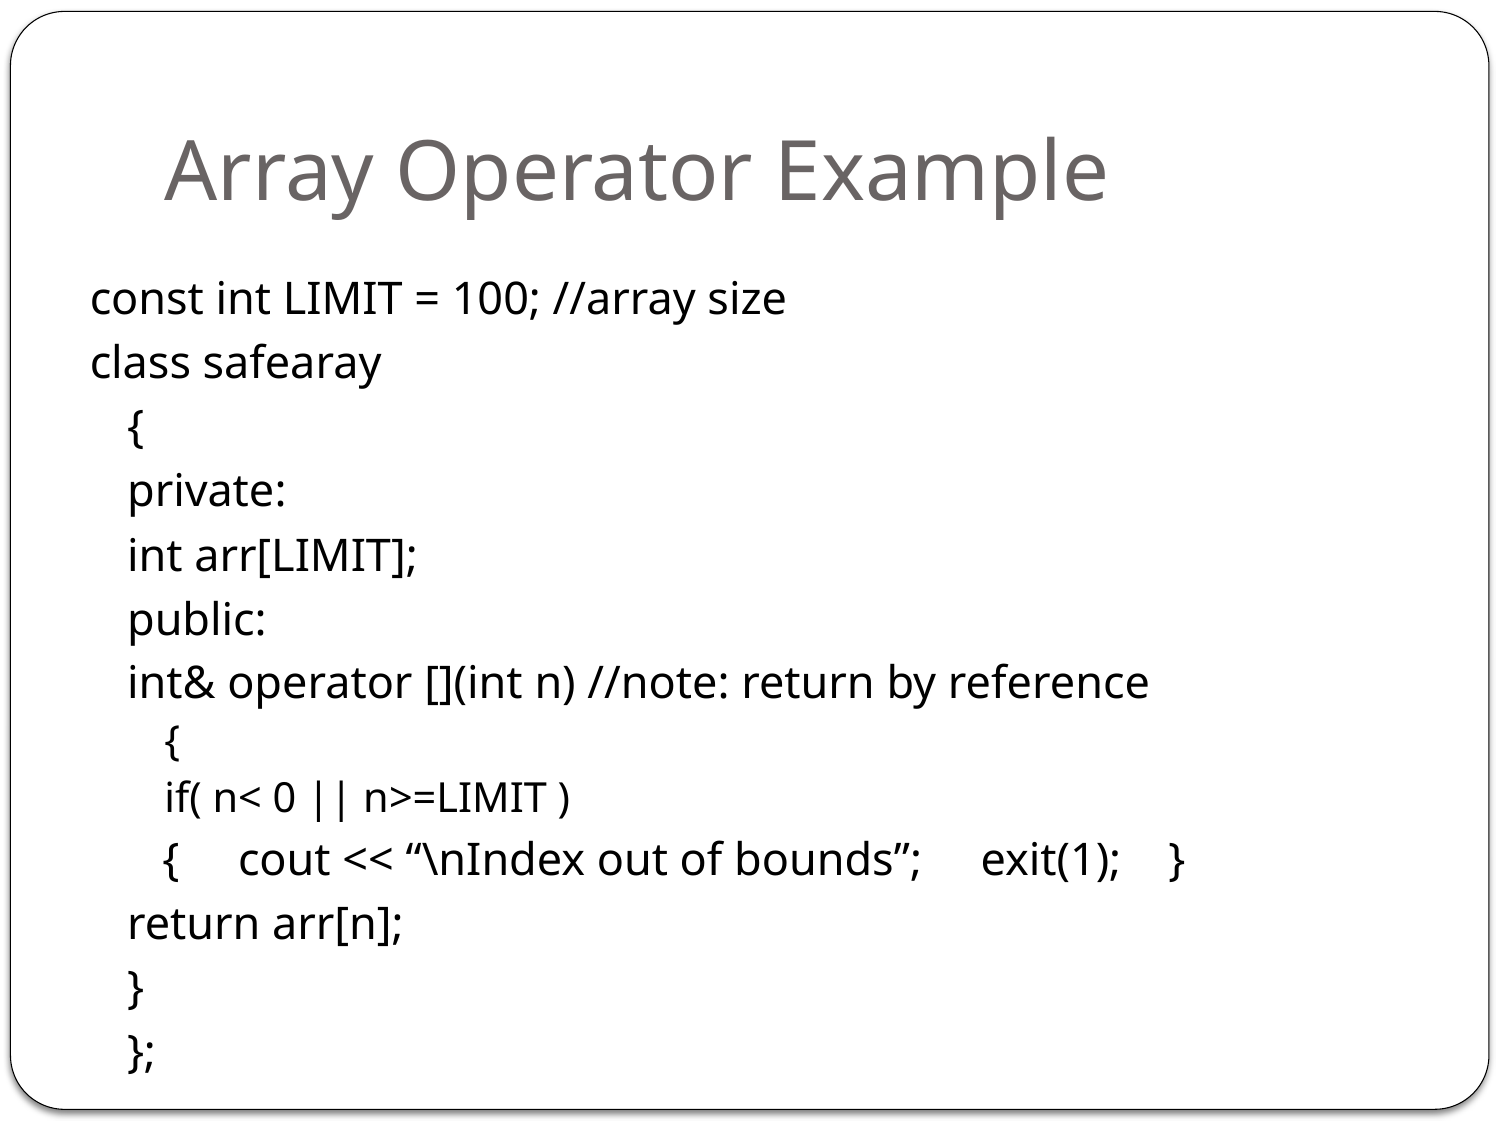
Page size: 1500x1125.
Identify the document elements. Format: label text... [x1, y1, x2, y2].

text_box const int LIMIT = 100; //array size class safearay { private: int arr[LIMIT]; public: int& operator [](int n) //note: return by reference { if( n< 0 || n>=LIMIT ) { cout << “\nIndex out of bounds”; exit(1); } return arr[n]; } }; [75, 262, 1425, 1088]
text_box Array Operator Example [150, 45, 1425, 233]
